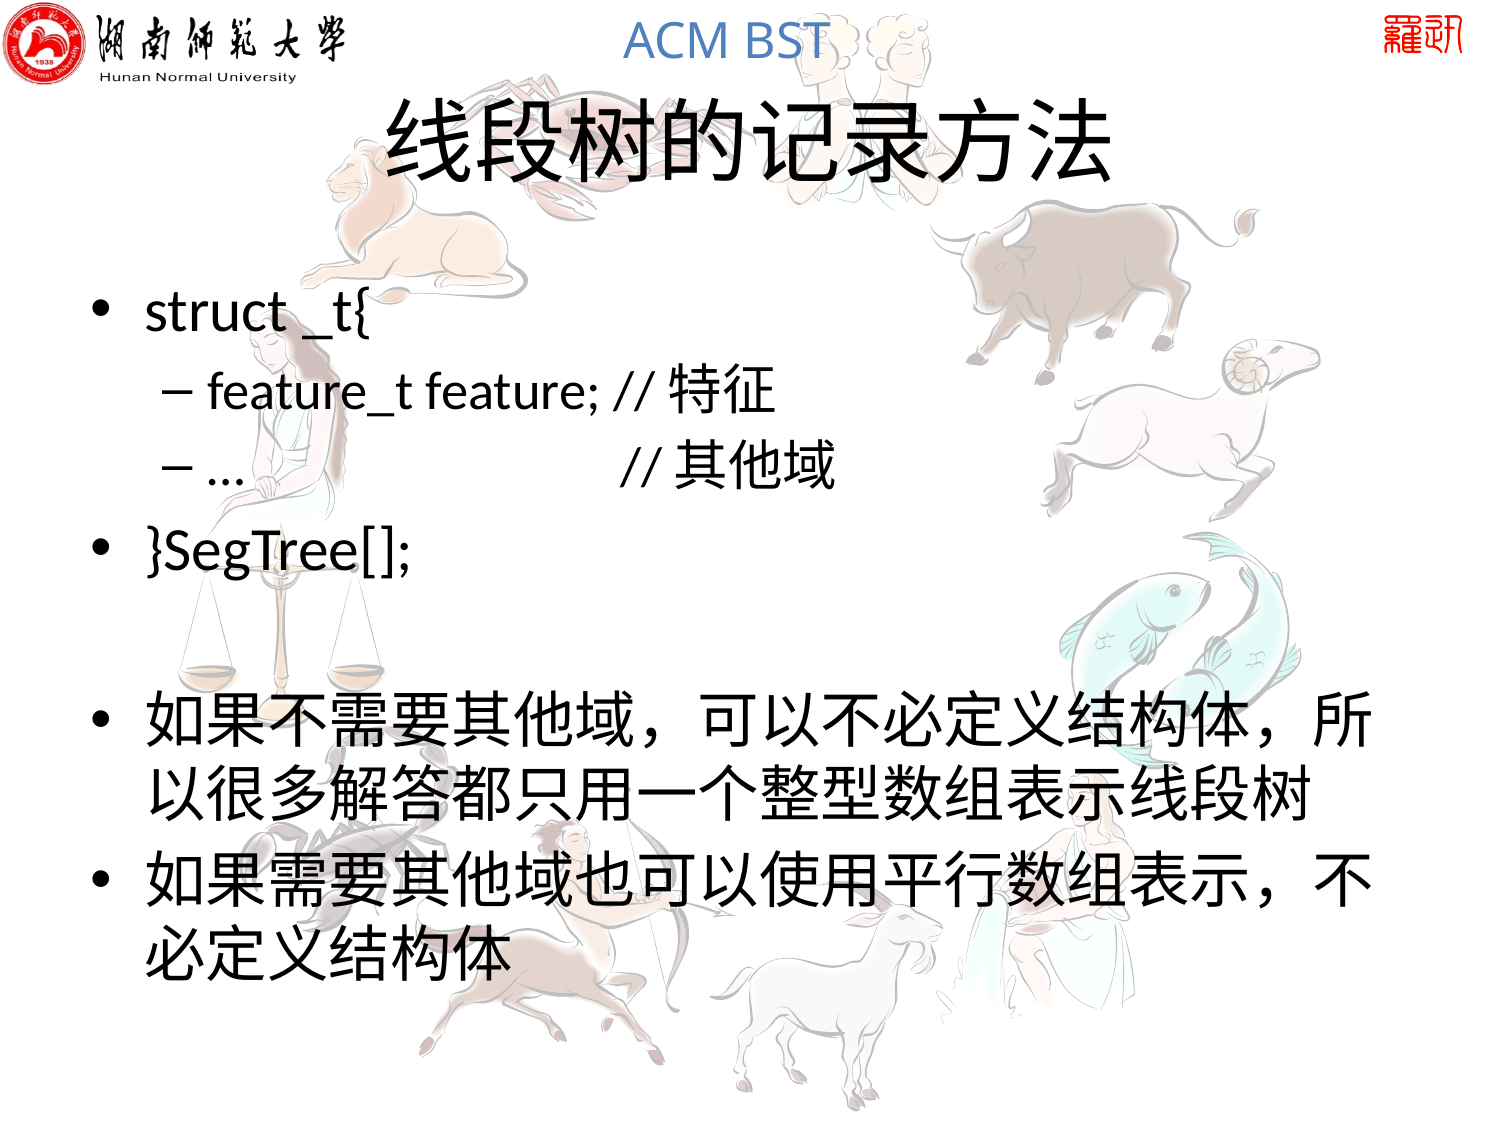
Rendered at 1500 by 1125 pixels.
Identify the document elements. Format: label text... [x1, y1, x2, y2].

picture [1343, 0, 1500, 69]
picture [0, 0, 348, 86]
list struct _t{ feature_t feature; //特征 … //其他域 }SegTree[]; 如果不需要其他域，可以不必定义结构体，所以很多解答都只用一个整型数组表示线段树 如果需要其他域也可以使用平行数组表示，不必定义结构体 [75, 262, 1425, 1005]
title 线段树的记录方法 [75, 45, 1425, 233]
